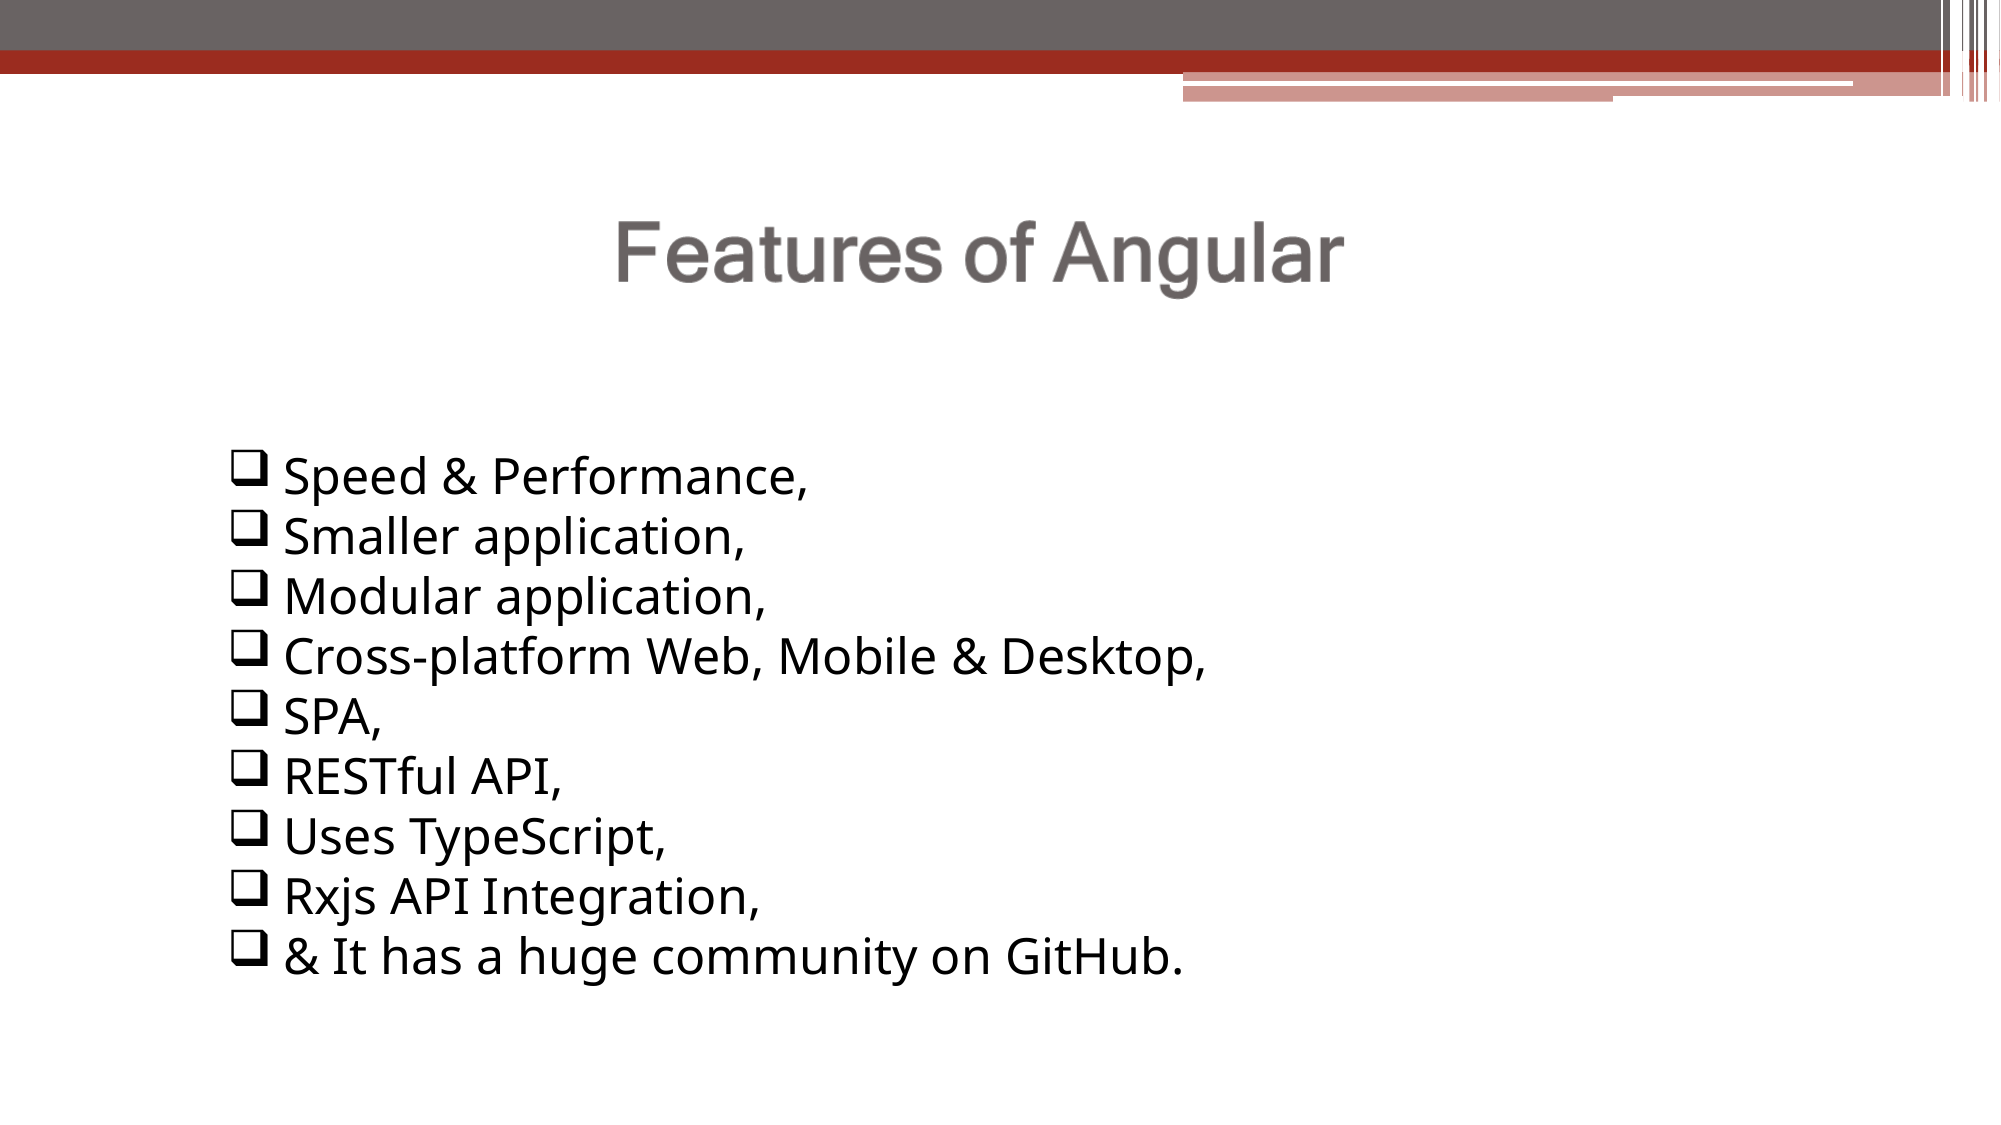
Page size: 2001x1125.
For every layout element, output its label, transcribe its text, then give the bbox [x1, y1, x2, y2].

text_box Speed & Performance, Smaller application, Modular application, Cross-platform Web, Mobile & Desktop, SPA, RESTful API, Uses TypeScript, Rxjs API Integration, & It has a huge community on GitHub. [212, 437, 1513, 993]
picture [562, 174, 1393, 351]
